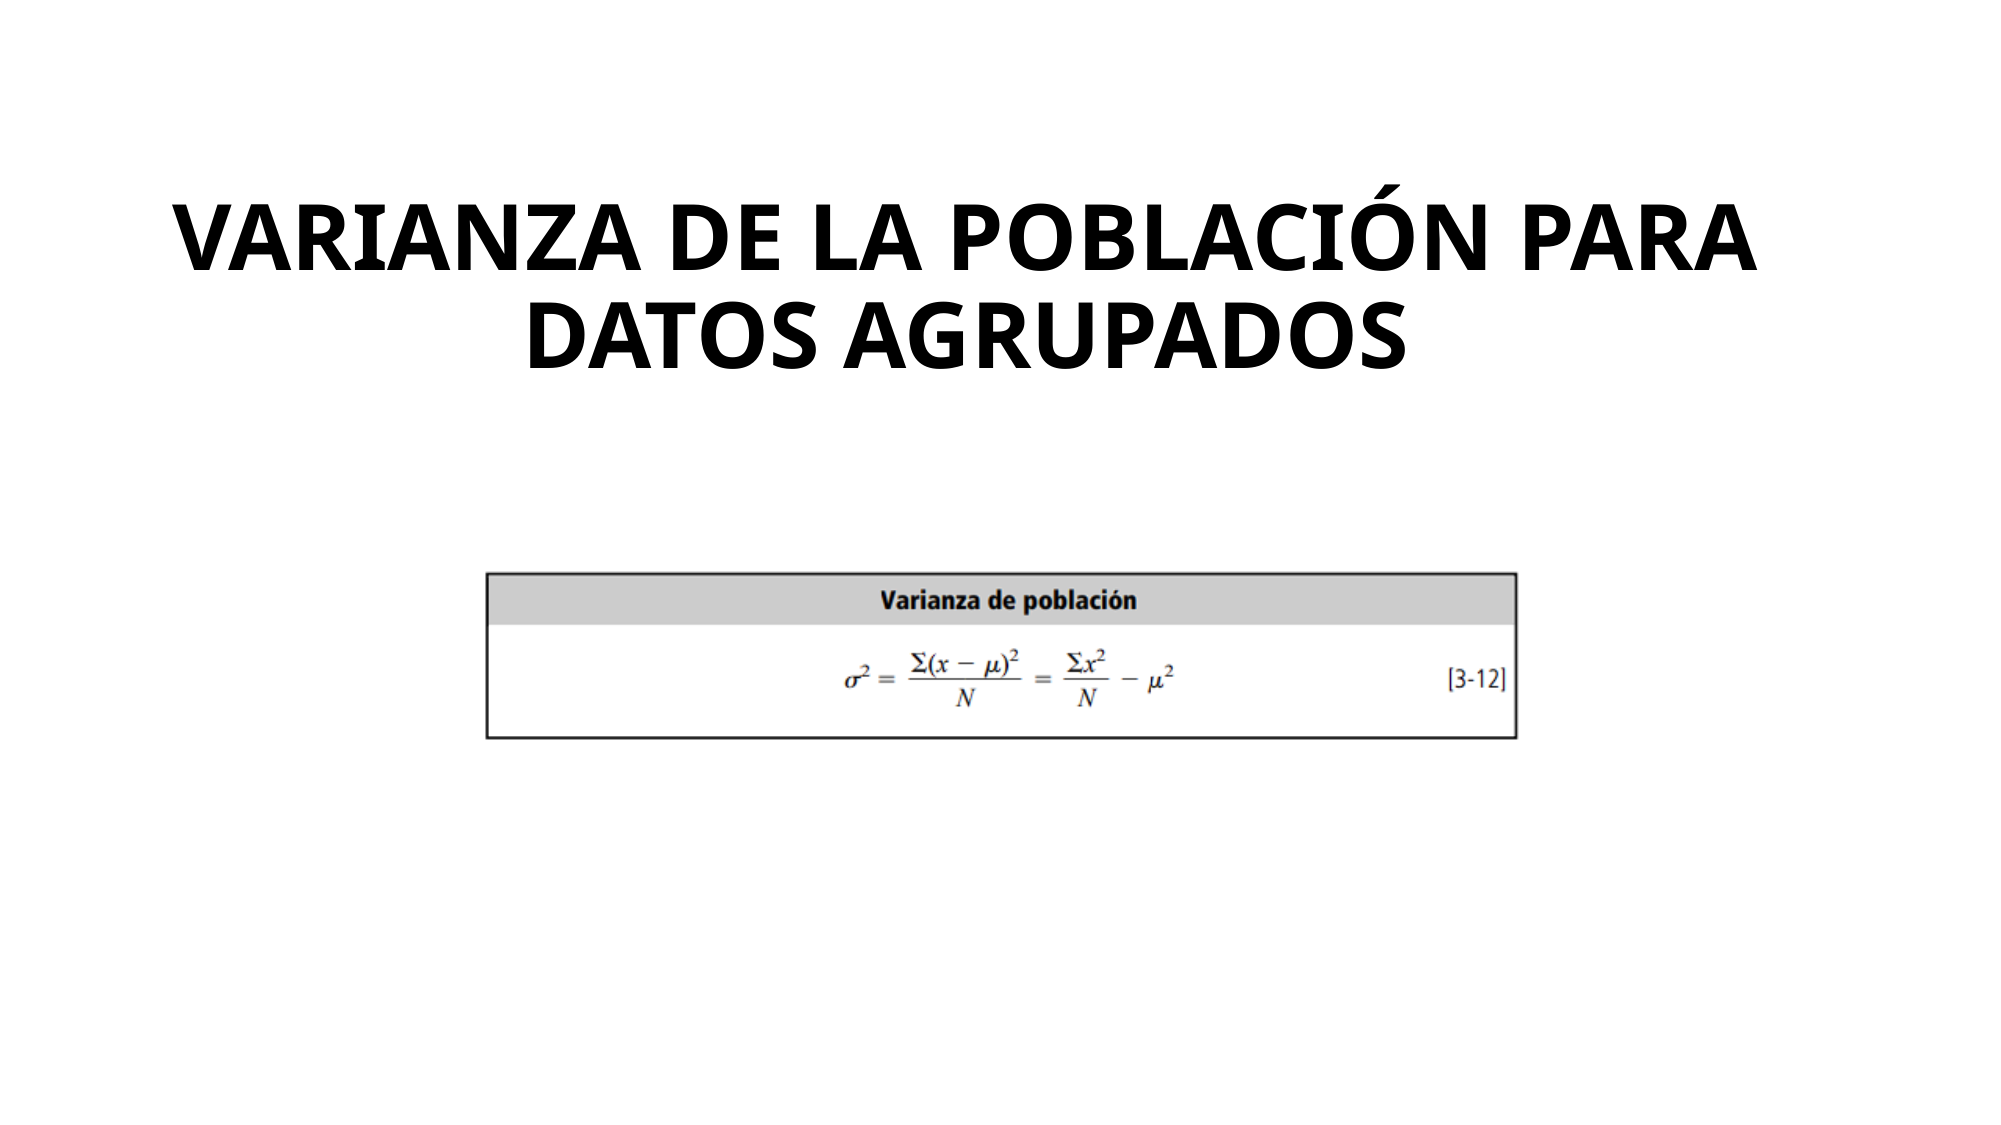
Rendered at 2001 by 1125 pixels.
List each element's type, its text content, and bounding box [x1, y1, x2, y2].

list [478, 567, 1521, 746]
title VARIANZA DE LA POBLACIÓN PARA DATOS AGRUPADOS [0, 181, 1932, 399]
